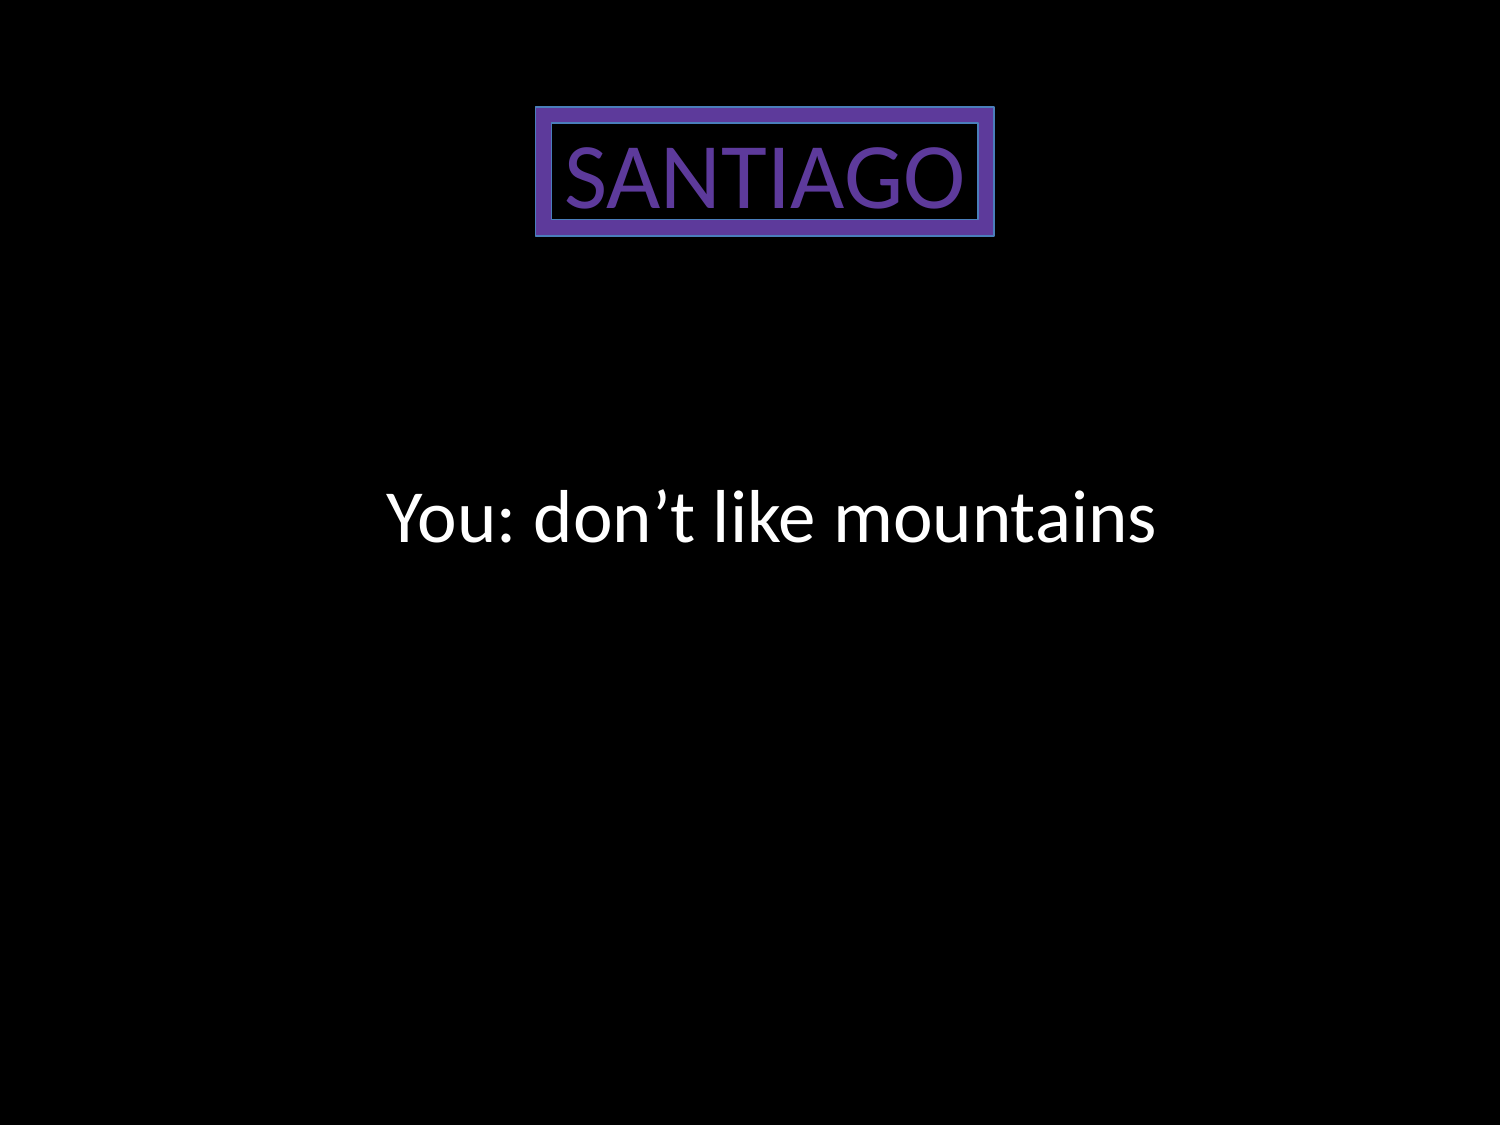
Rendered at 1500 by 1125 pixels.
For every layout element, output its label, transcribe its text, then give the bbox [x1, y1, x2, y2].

text_box You: don’t like mountains [221, 460, 1323, 565]
text_box SANTIAGO [113, 107, 1417, 235]
